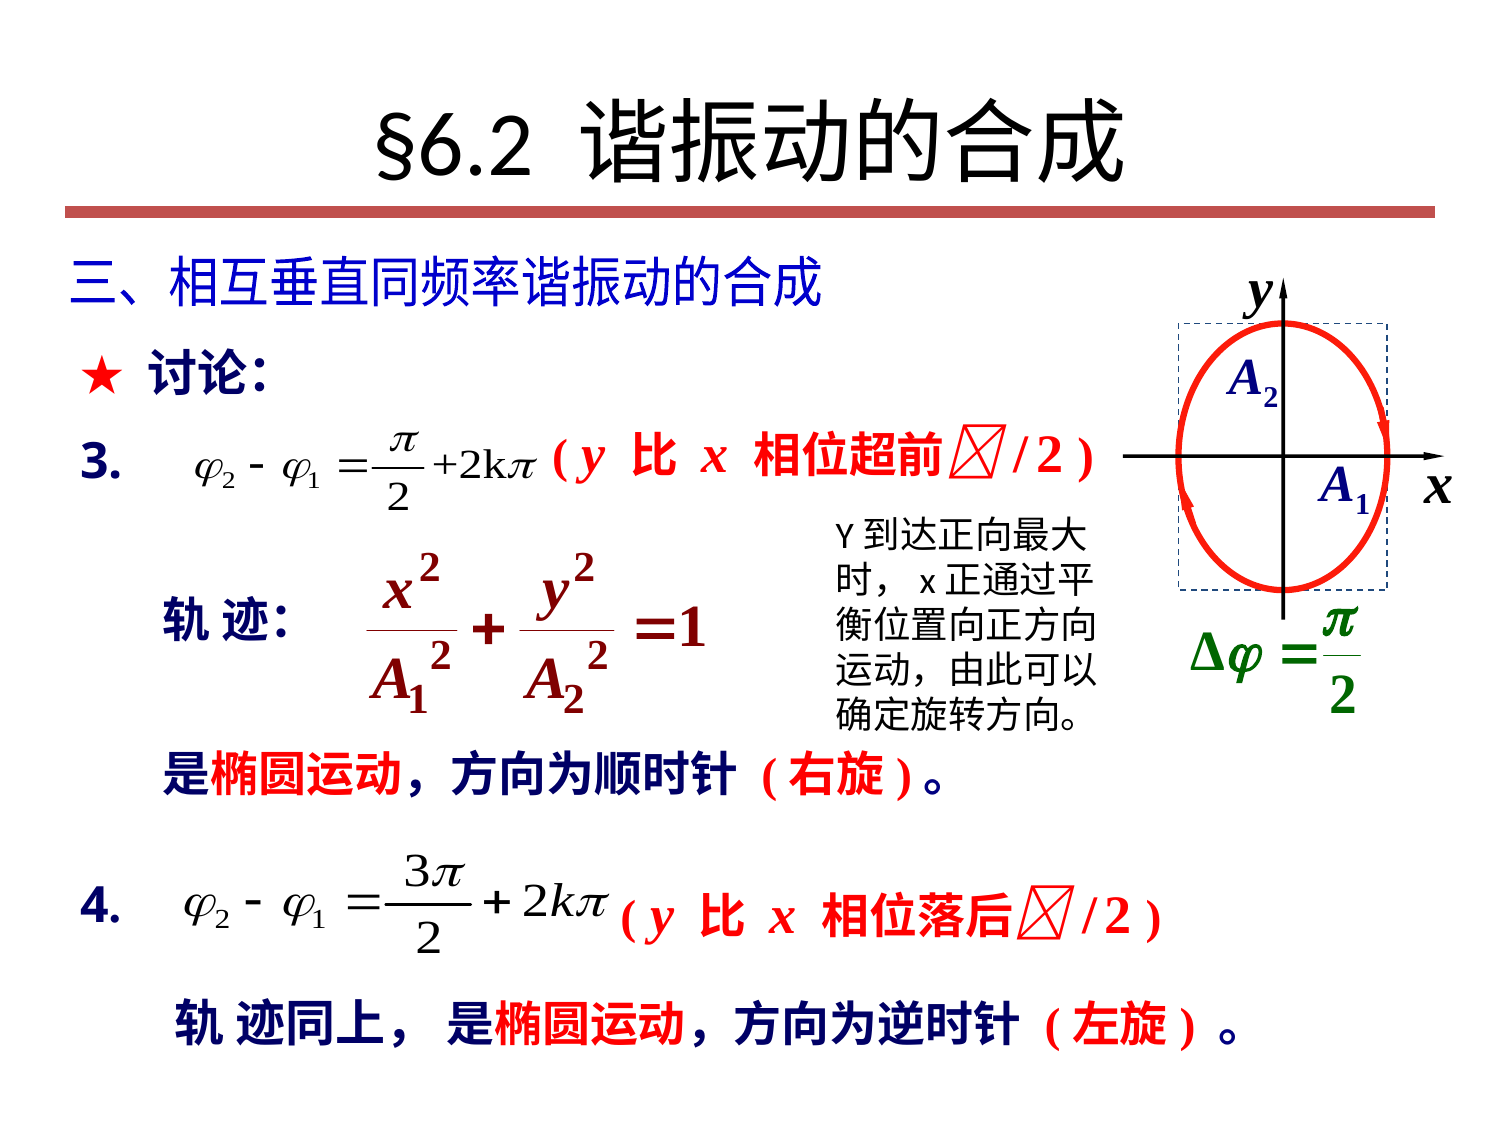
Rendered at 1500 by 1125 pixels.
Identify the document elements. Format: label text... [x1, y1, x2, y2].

text_box 是椭圆运动，方向为逆时针 (左旋) 。 [430, 985, 1400, 1059]
text_box 4. [64, 865, 170, 941]
title §6.2 谐振动的合成 [41, 45, 1459, 233]
text_box ★ 讨论： [65, 333, 443, 409]
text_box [362, 543, 739, 718]
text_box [1122, 243, 1483, 717]
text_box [175, 841, 622, 965]
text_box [187, 412, 565, 520]
text_box 3. [64, 420, 182, 496]
text_box Y到达正向最大时，x正通过平衡位置向正方向运动，由此可以确定旋转方向。 [820, 503, 1140, 744]
text_box 是椭圆运动，方向为顺时针 (右旋)。 [147, 735, 1081, 809]
text_box 轨 迹同上， [159, 983, 461, 1059]
text_box ( y 比 x 相位超前 / 2 ) [566, 411, 1117, 491]
text_box ( y 比 x 相位落后 / 2 ) [593, 871, 1258, 985]
text_box 轨 迹： [147, 581, 357, 655]
